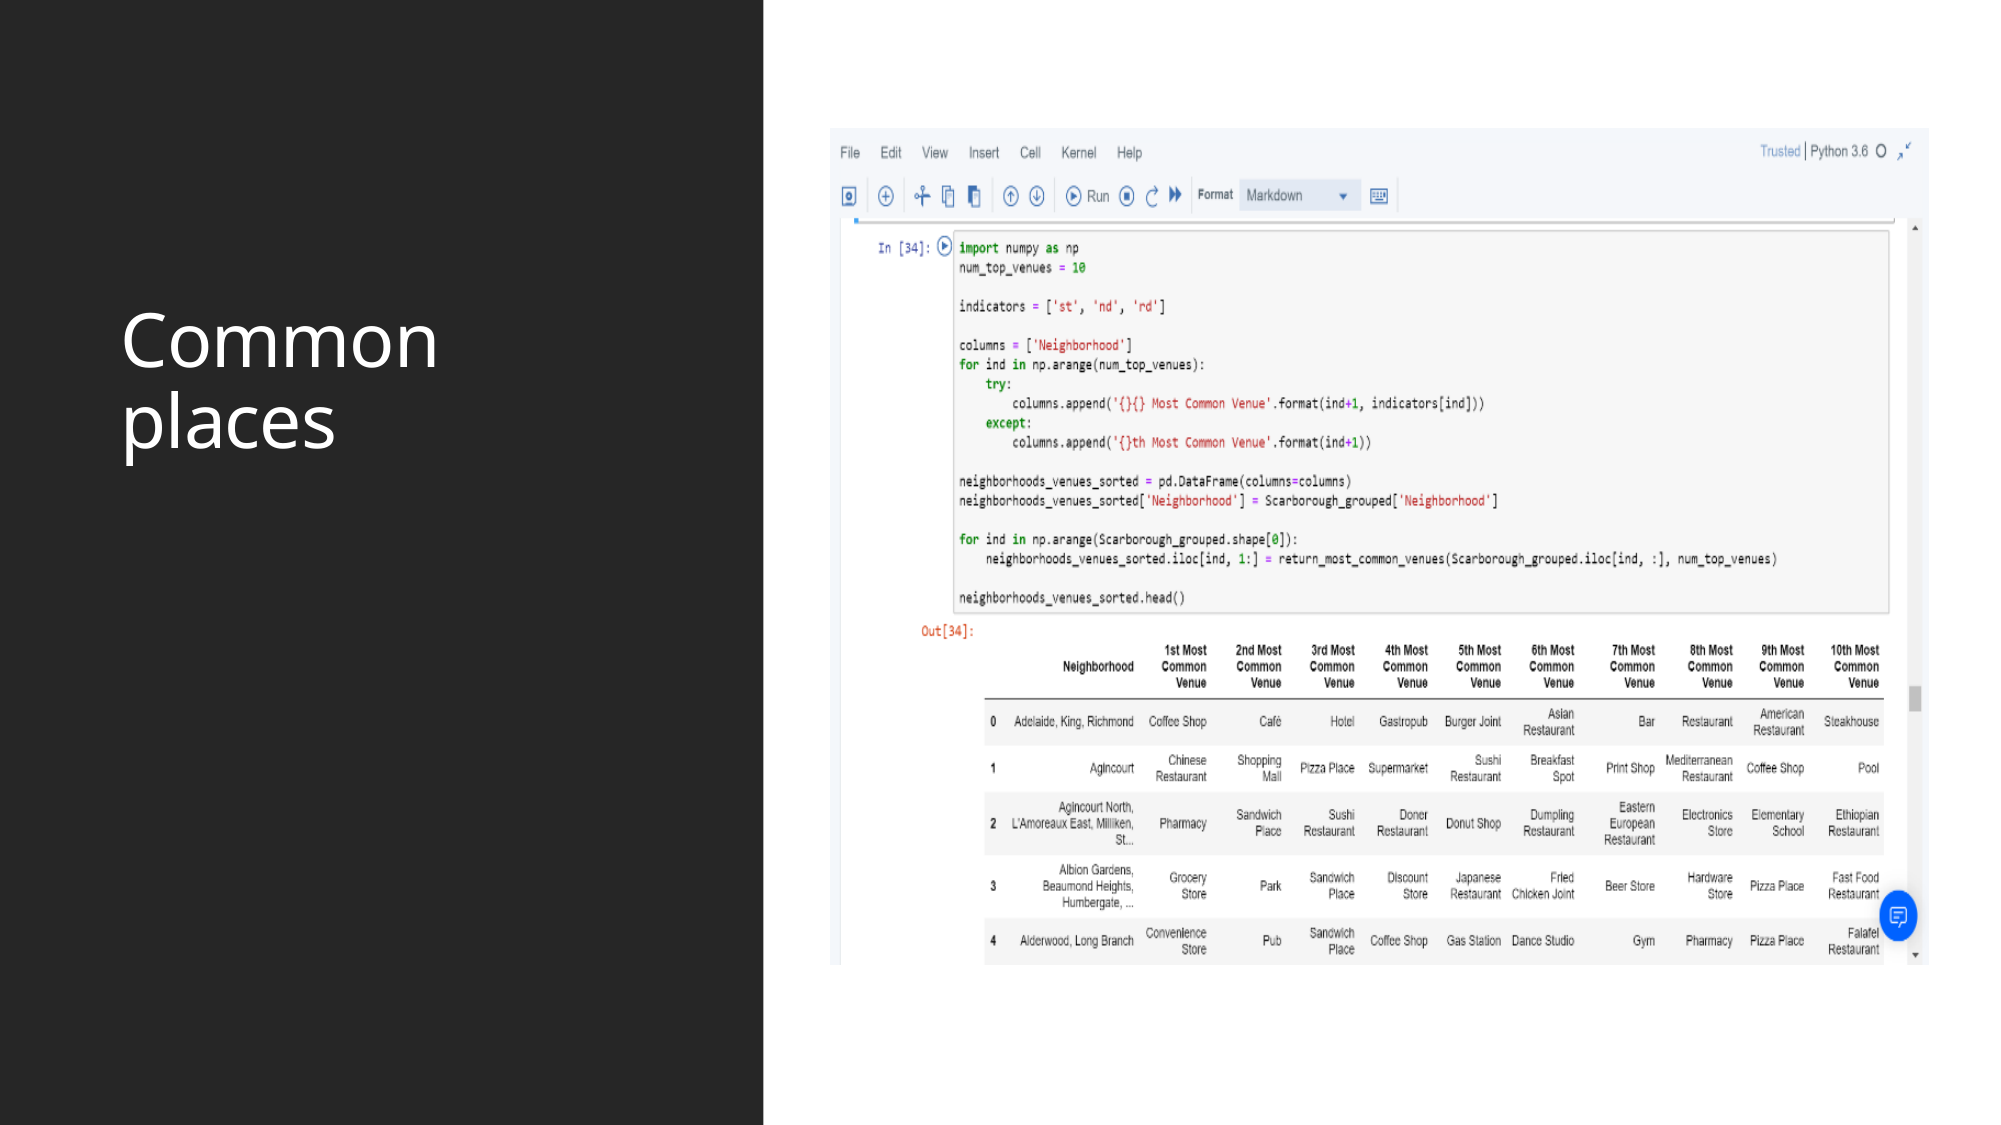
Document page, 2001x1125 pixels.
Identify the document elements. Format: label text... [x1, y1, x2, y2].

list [830, 128, 1929, 965]
title Common places [105, 128, 683, 473]
